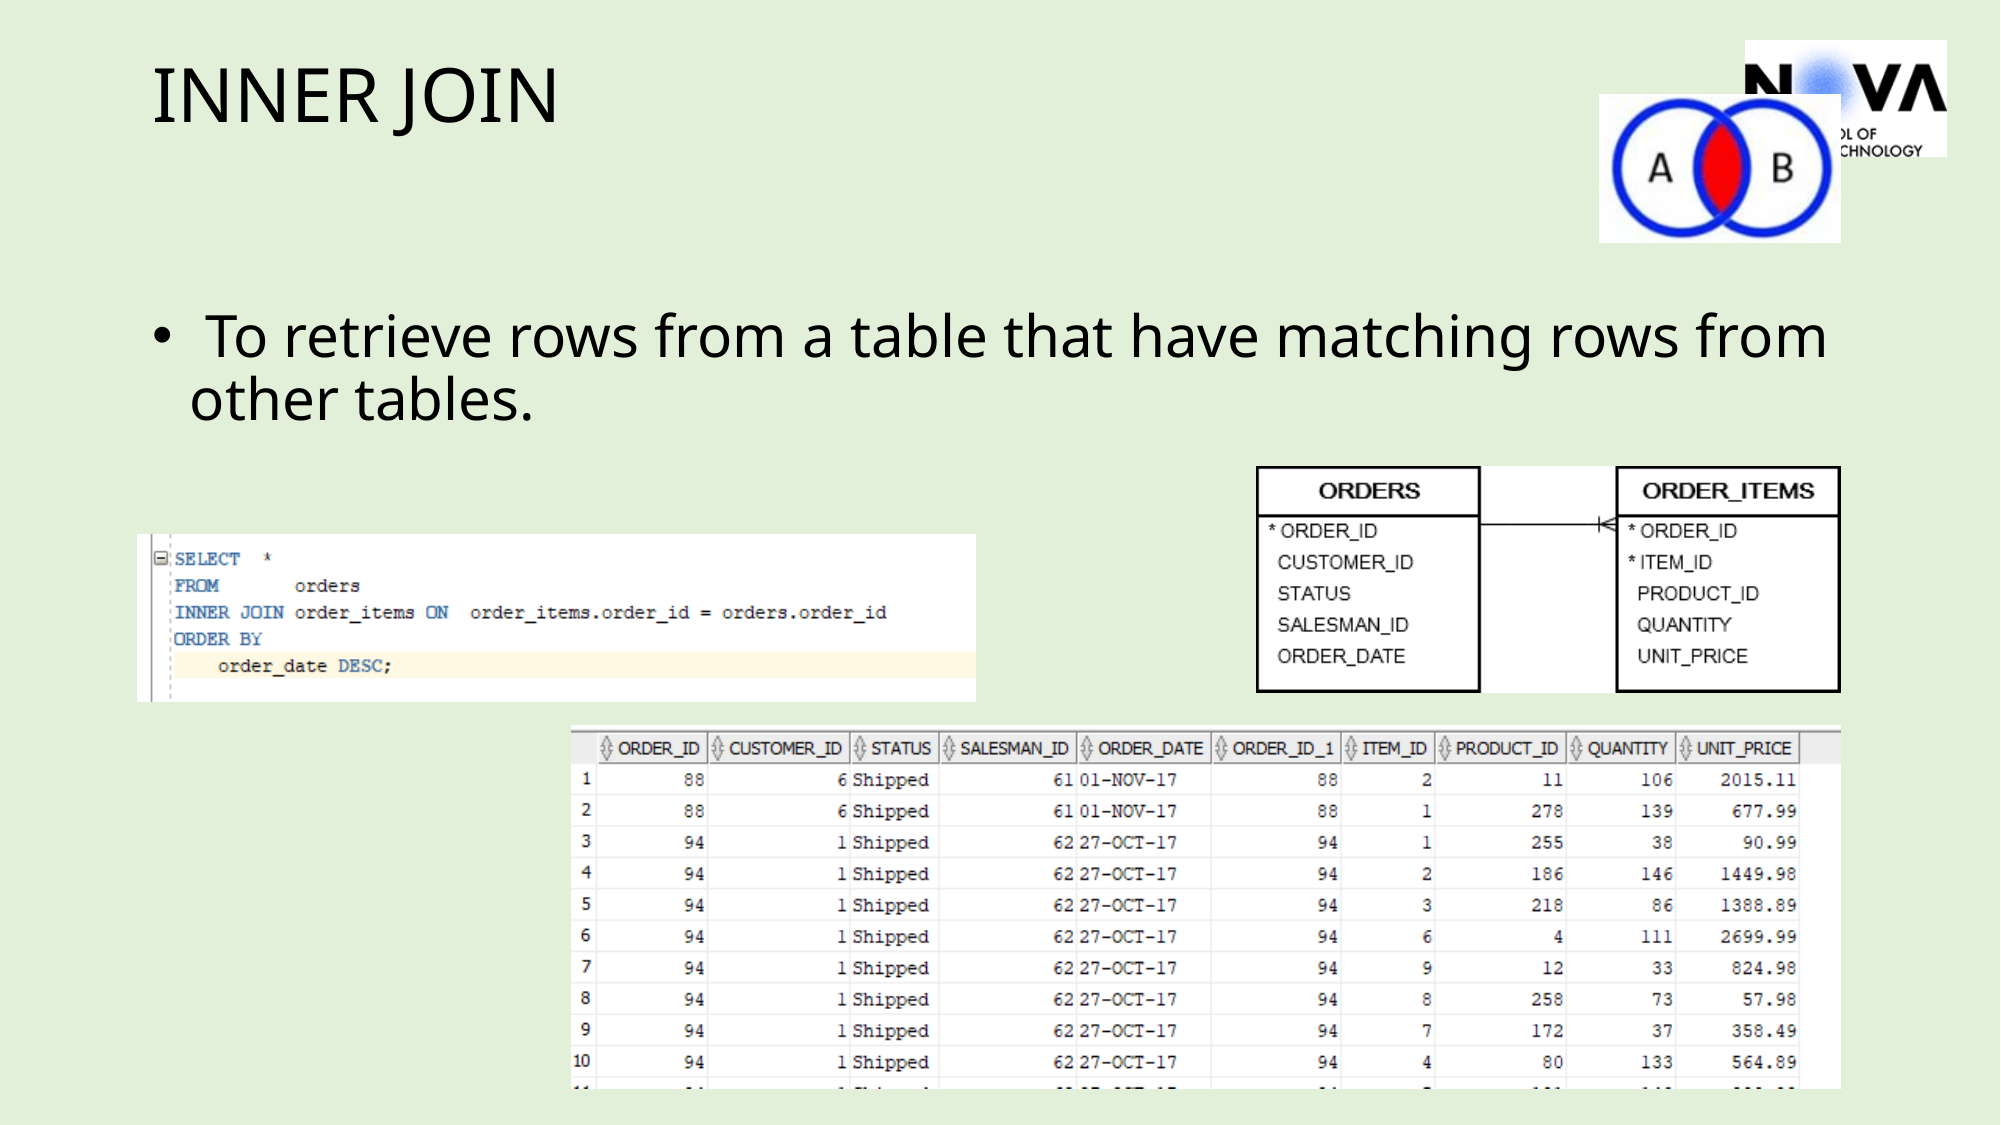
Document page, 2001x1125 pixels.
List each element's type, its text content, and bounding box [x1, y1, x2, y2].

list To retrieve rows from a table that have matching rows from other tables. [137, 299, 1863, 467]
picture [571, 725, 1841, 1089]
picture [1599, 40, 1947, 243]
title INNER JOIN [137, 40, 1649, 157]
picture [1256, 466, 1841, 693]
picture [137, 534, 976, 703]
